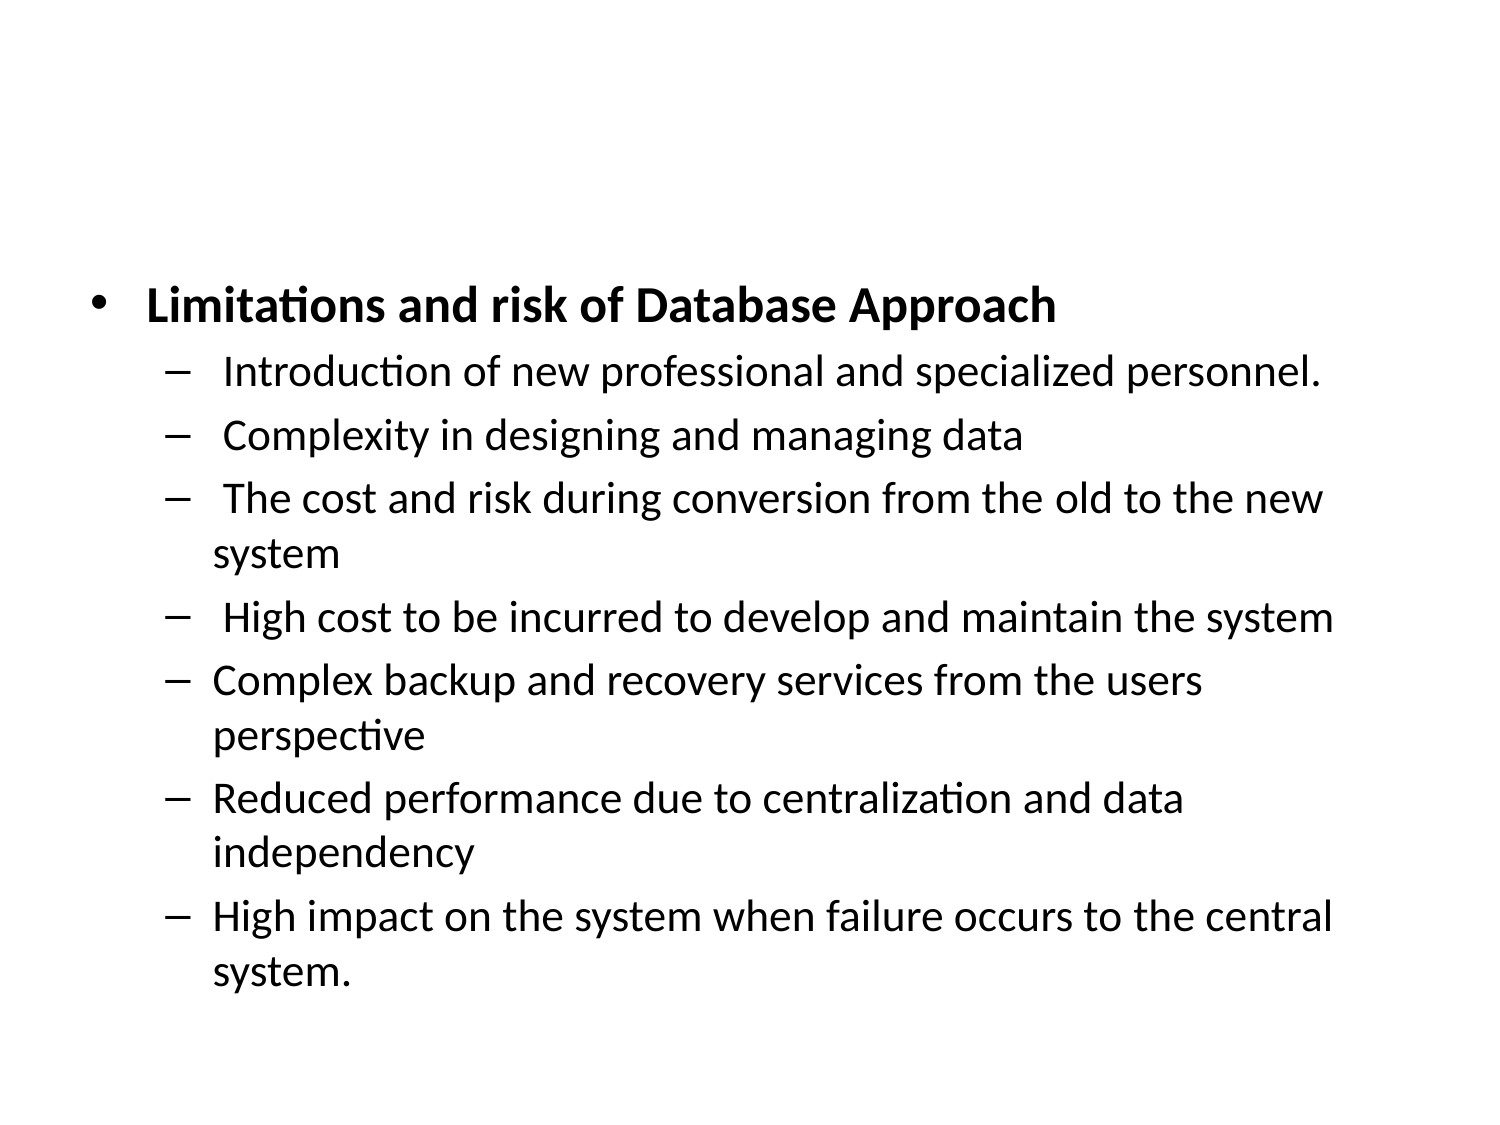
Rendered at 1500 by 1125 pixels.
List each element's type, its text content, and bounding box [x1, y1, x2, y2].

list Limitations and risk of Database Approach Introduction of new professional and specialized personnel. Complexity in designing and managing data The cost and risk during conversion from the old to the new system High cost to be incurred to develop and maintain the system Complex backup and recovery services from the users perspective Reduced performance due to centralization and data independency High impact on the system when failure occurs to the central system. [75, 262, 1425, 1005]
